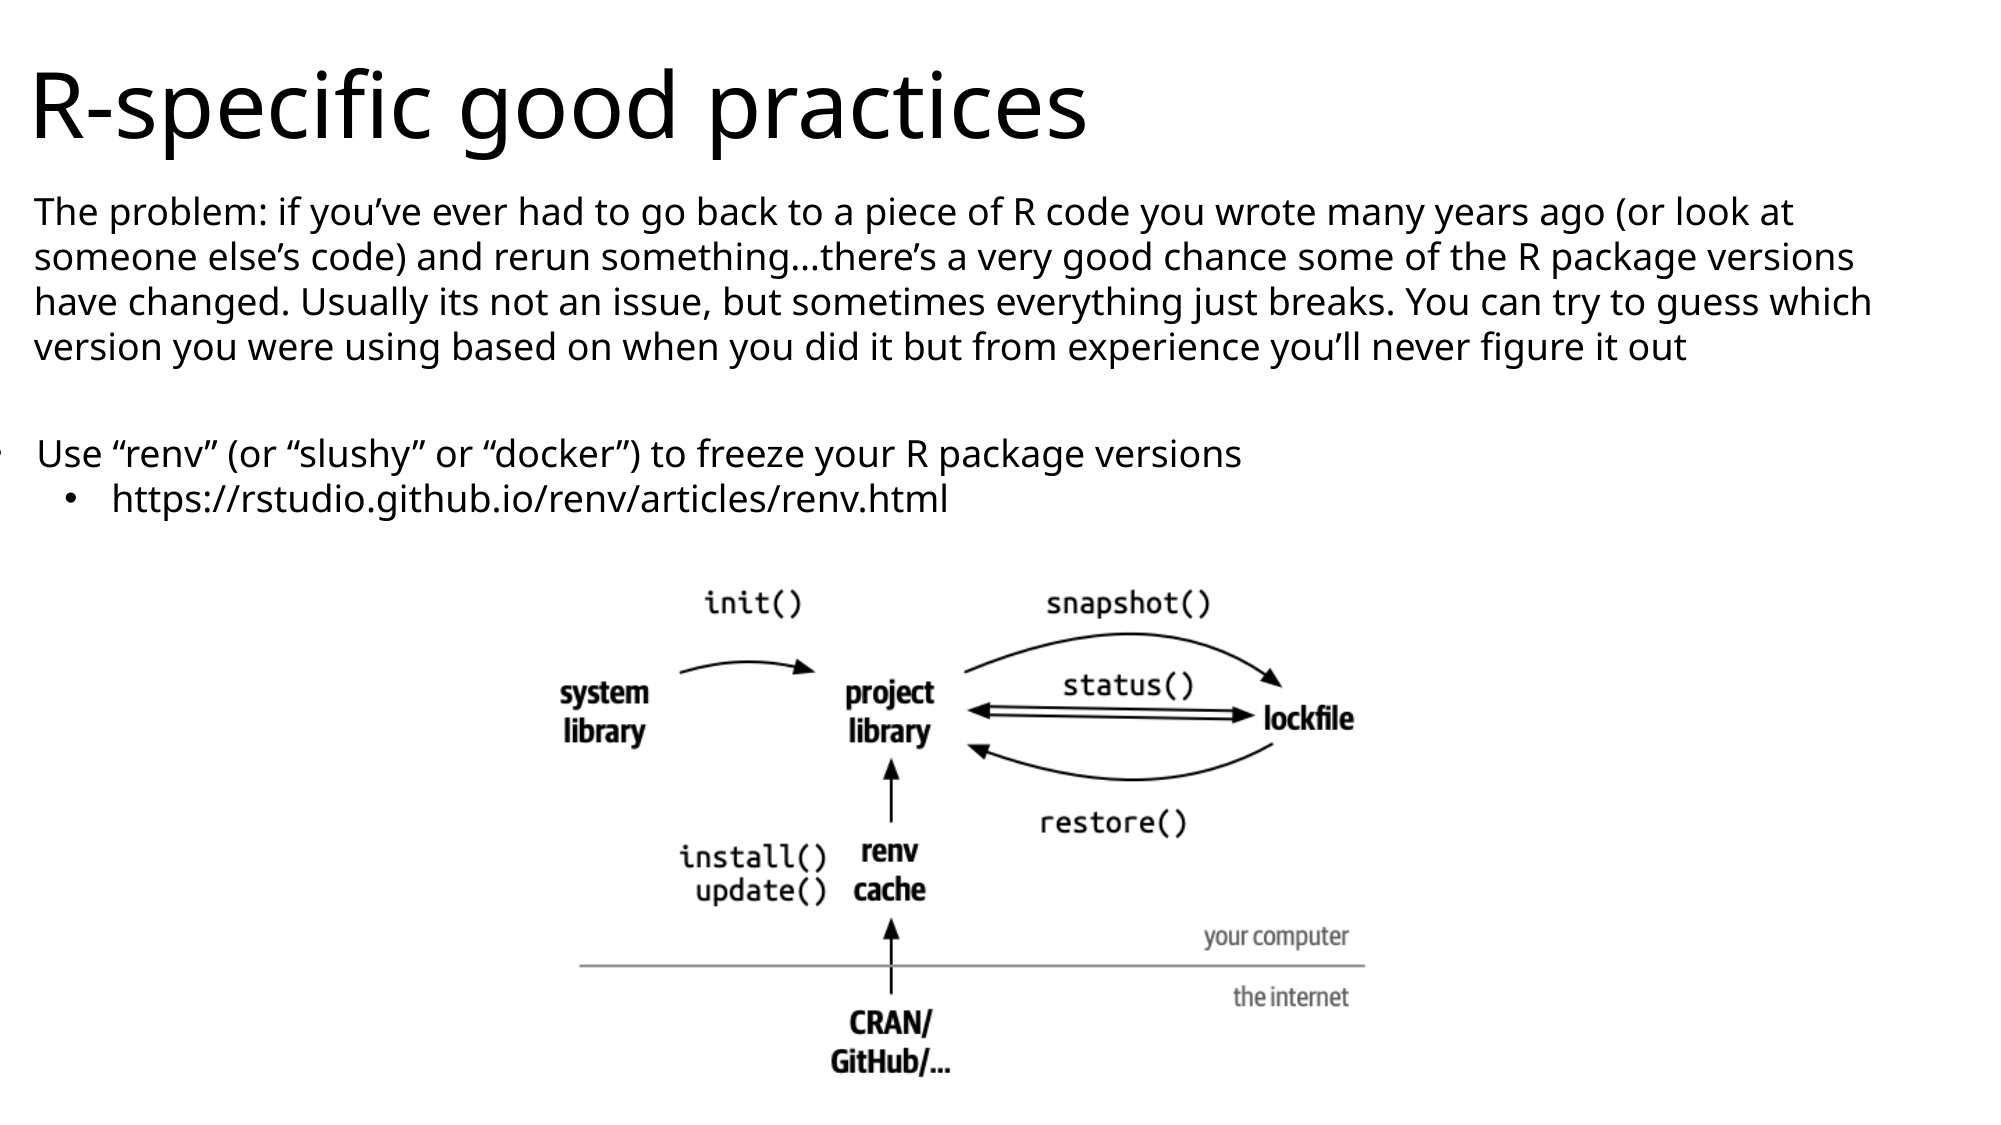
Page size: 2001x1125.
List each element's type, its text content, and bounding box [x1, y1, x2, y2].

picture [523, 561, 1375, 1099]
title R-specific good practices [13, 0, 1739, 218]
text_box The problem: if you’ve ever had to go back to a piece of R code you wrote many years ago (or look at someone else’s code) and rerun something…there’s a very good chance some of the R package versions have changed. Usually its not an issue, but sometimes everything just breaks. You can try to guess which version you were using based on when you did it but from experience you’ll never figure it out [18, 181, 1961, 376]
text_box Use “renv” (or “slushy” or “docker”) to freeze your R package versions https://rstudio.github.io/renv/articles/renv.html [0, 377, 1259, 528]
